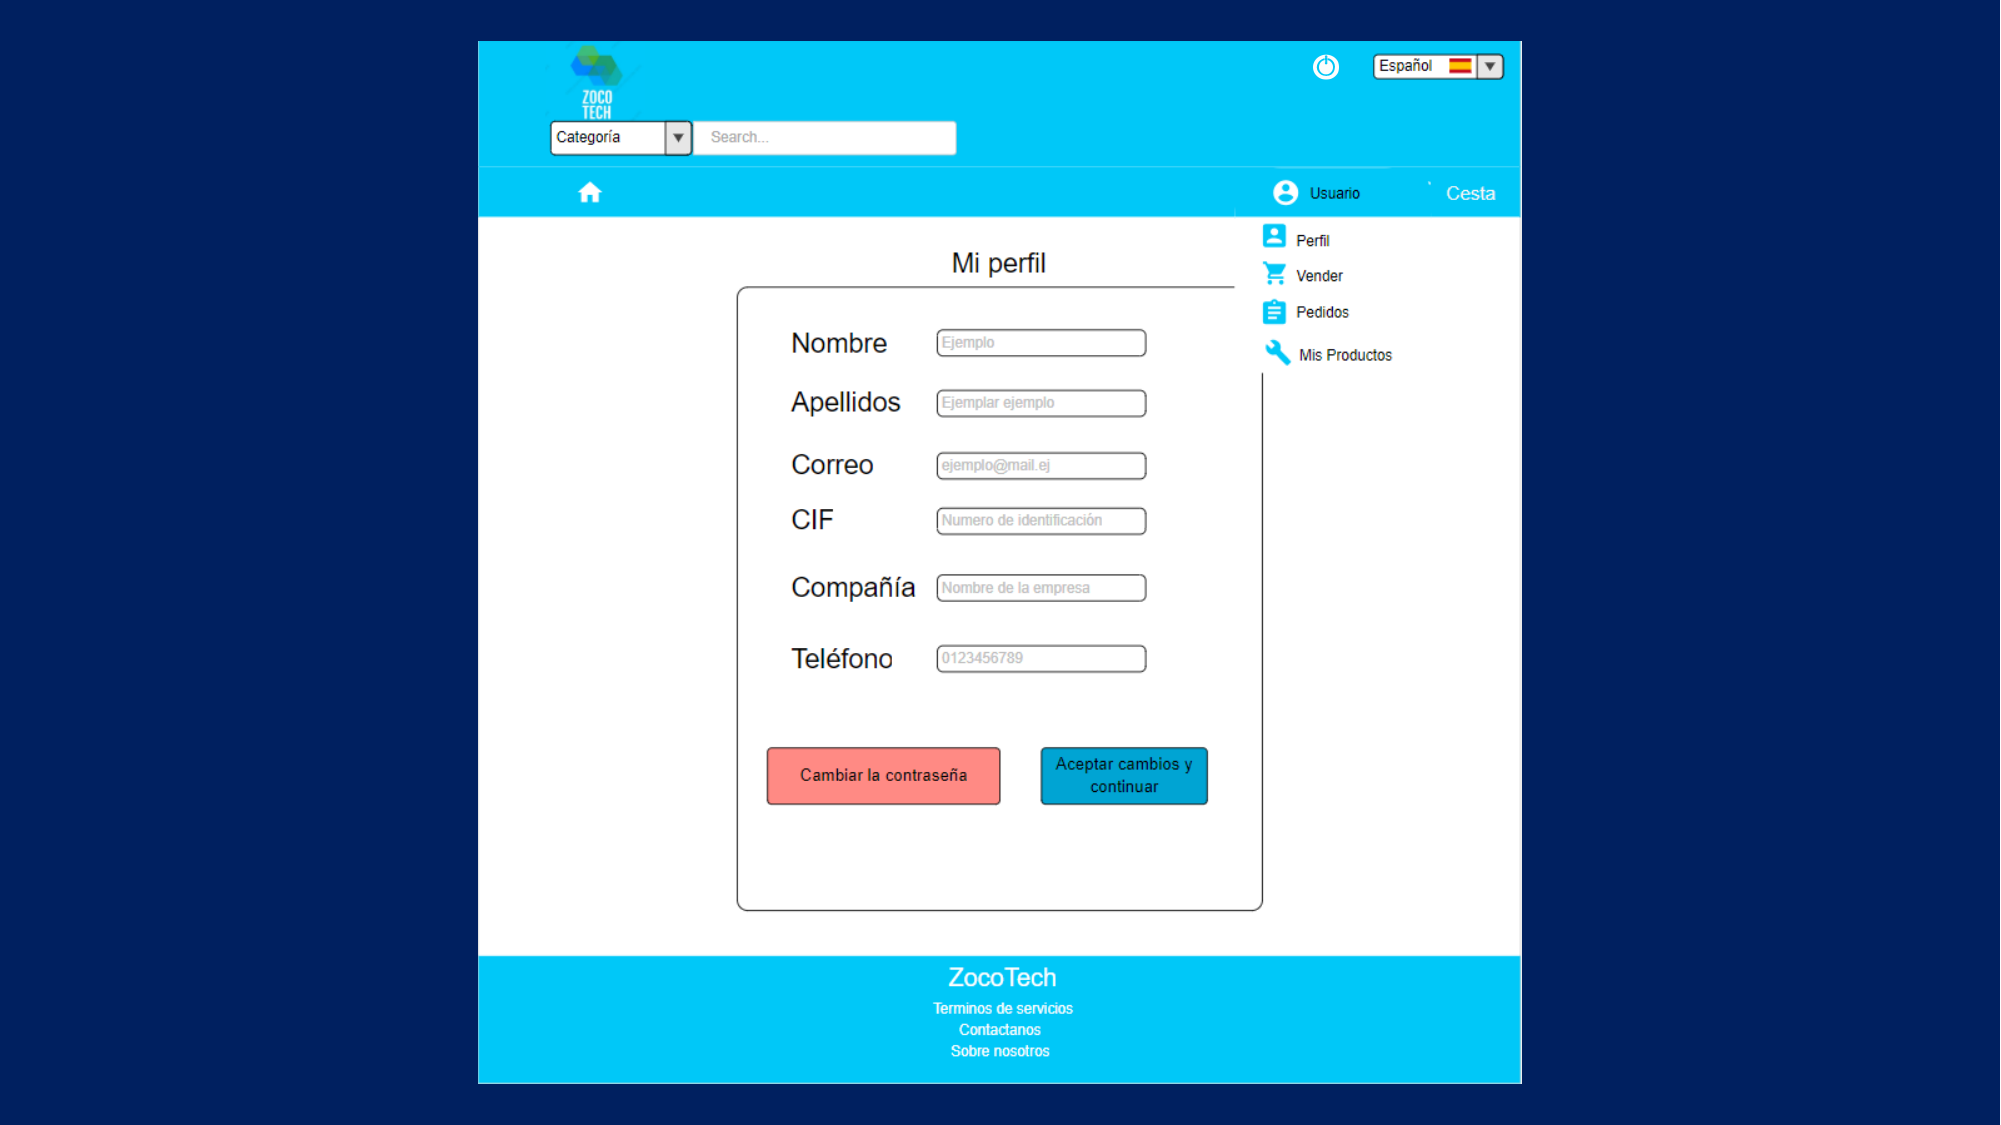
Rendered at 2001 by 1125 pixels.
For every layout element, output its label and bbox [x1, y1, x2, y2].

picture [1314, 56, 1338, 79]
picture [572, 45, 622, 86]
picture [1274, 180, 1298, 205]
picture [551, 121, 956, 155]
picture [583, 90, 612, 119]
picture [1320, 61, 1332, 74]
picture [477, 41, 1522, 1084]
picture [1456, 187, 1495, 199]
picture [580, 182, 601, 202]
picture [1447, 188, 1451, 199]
picture [1317, 188, 1322, 196]
picture [1374, 55, 1503, 79]
